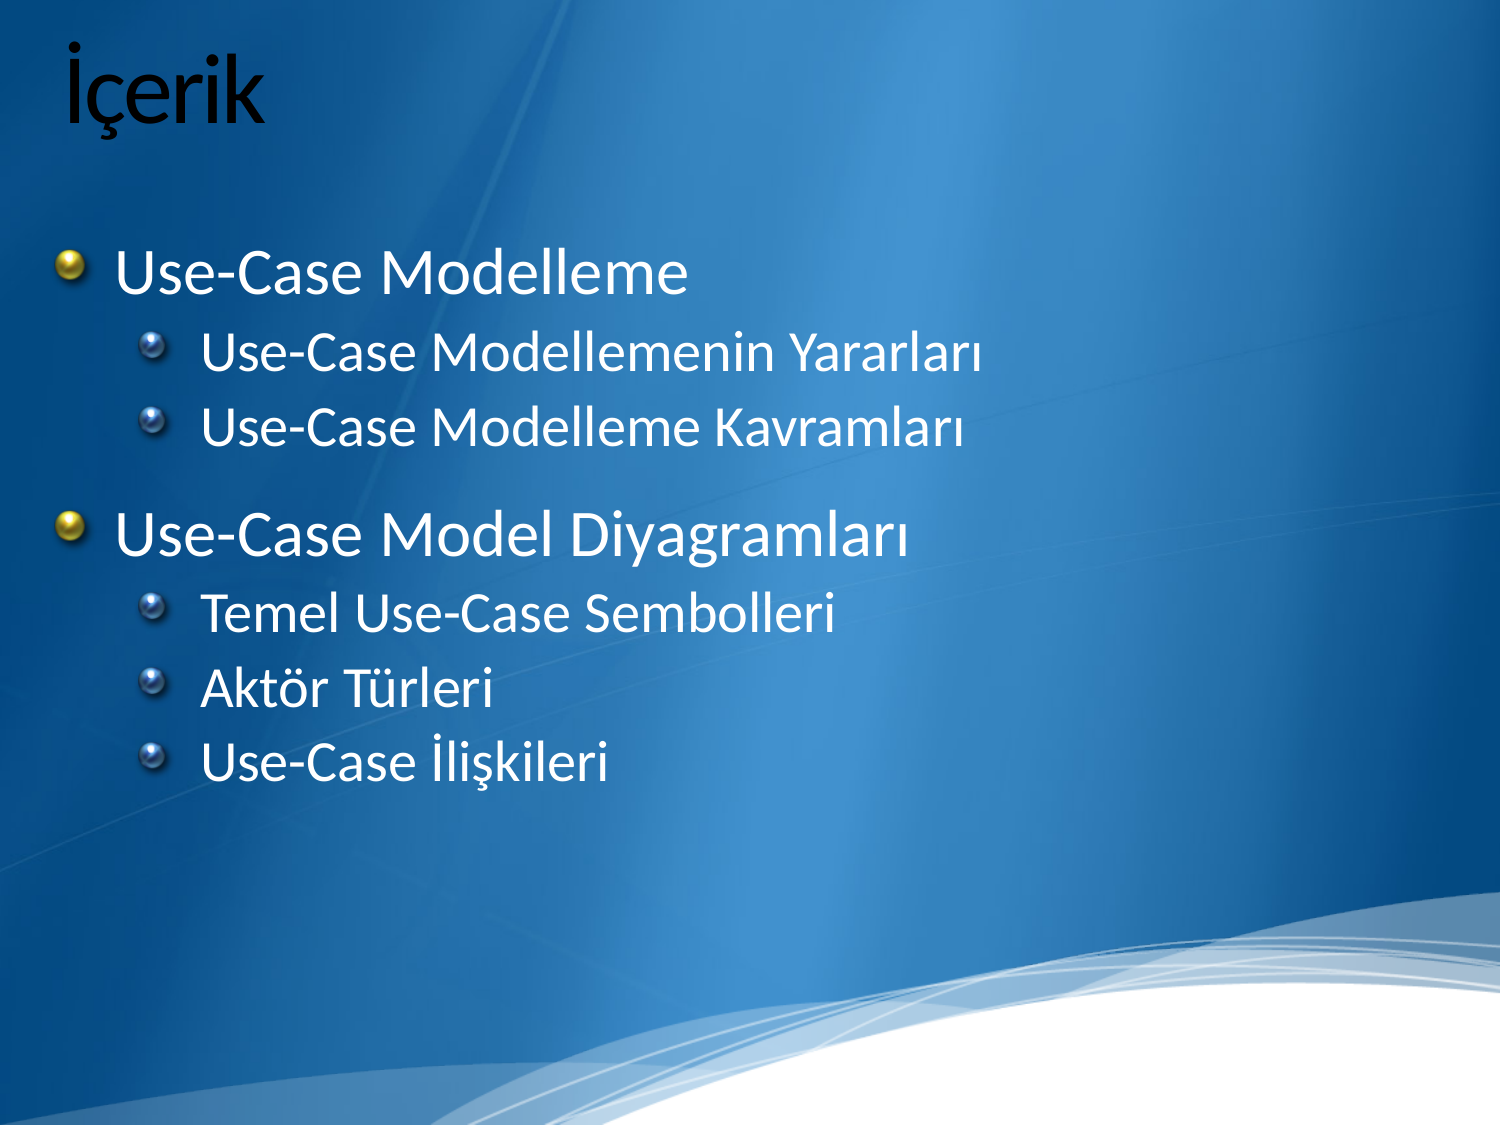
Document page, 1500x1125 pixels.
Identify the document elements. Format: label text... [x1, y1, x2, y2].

title İçerik [62, 37, 1438, 147]
picture [0, 0, 1500, 1125]
list Use-Case Modelleme Use-Case Modellemenin Yararları Use-Case Modelleme Kavramları Use-Case Model Diyagramları Temel Use-Case Sembolleri Aktör Türleri Use-Case İlişkileri [50, 237, 1425, 844]
